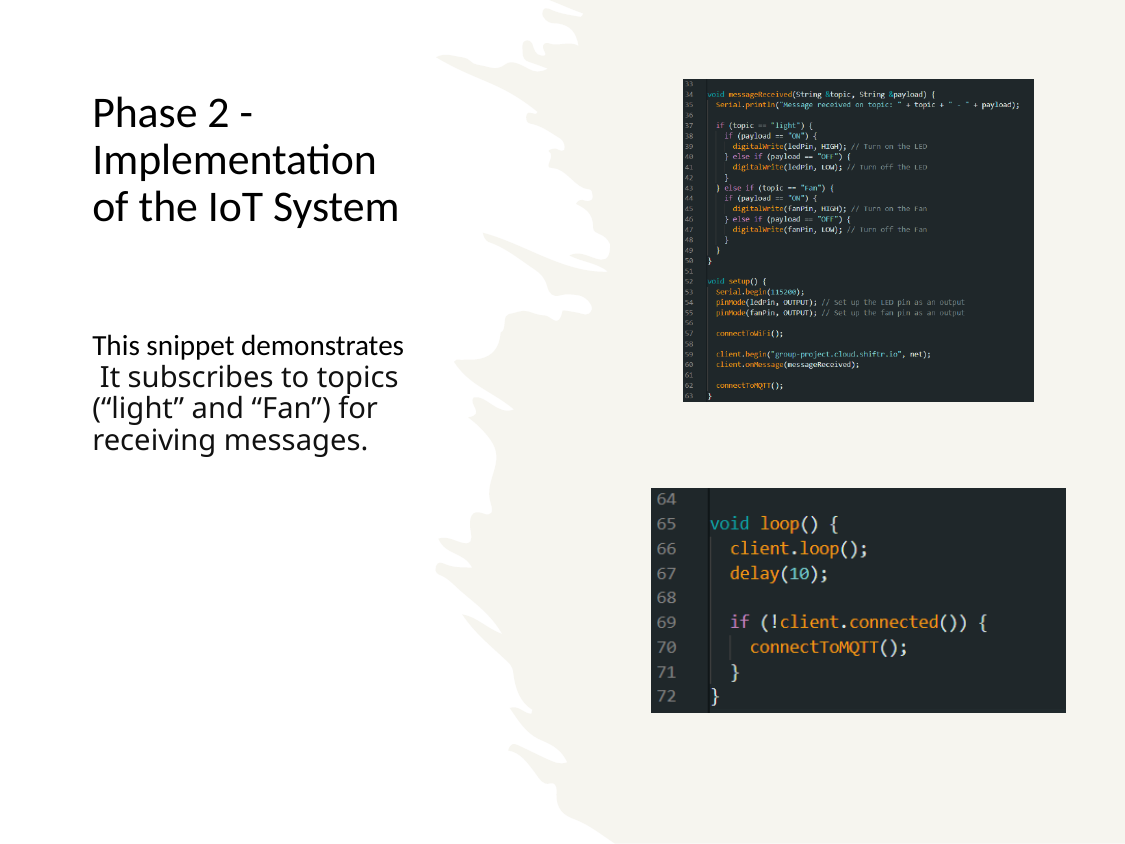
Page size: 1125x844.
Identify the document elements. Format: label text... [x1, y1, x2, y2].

text_box [436, 0, 1125, 844]
text_box This snippet demonstrates It subscribes to topics (“light” and “Fan”) for receiving messages. [77, 322, 437, 760]
picture [683, 78, 1034, 403]
picture [650, 488, 1066, 713]
text_box Phase 2 - Implementation of the IoT System [77, 79, 437, 301]
text_box [0, 0, 614, 844]
